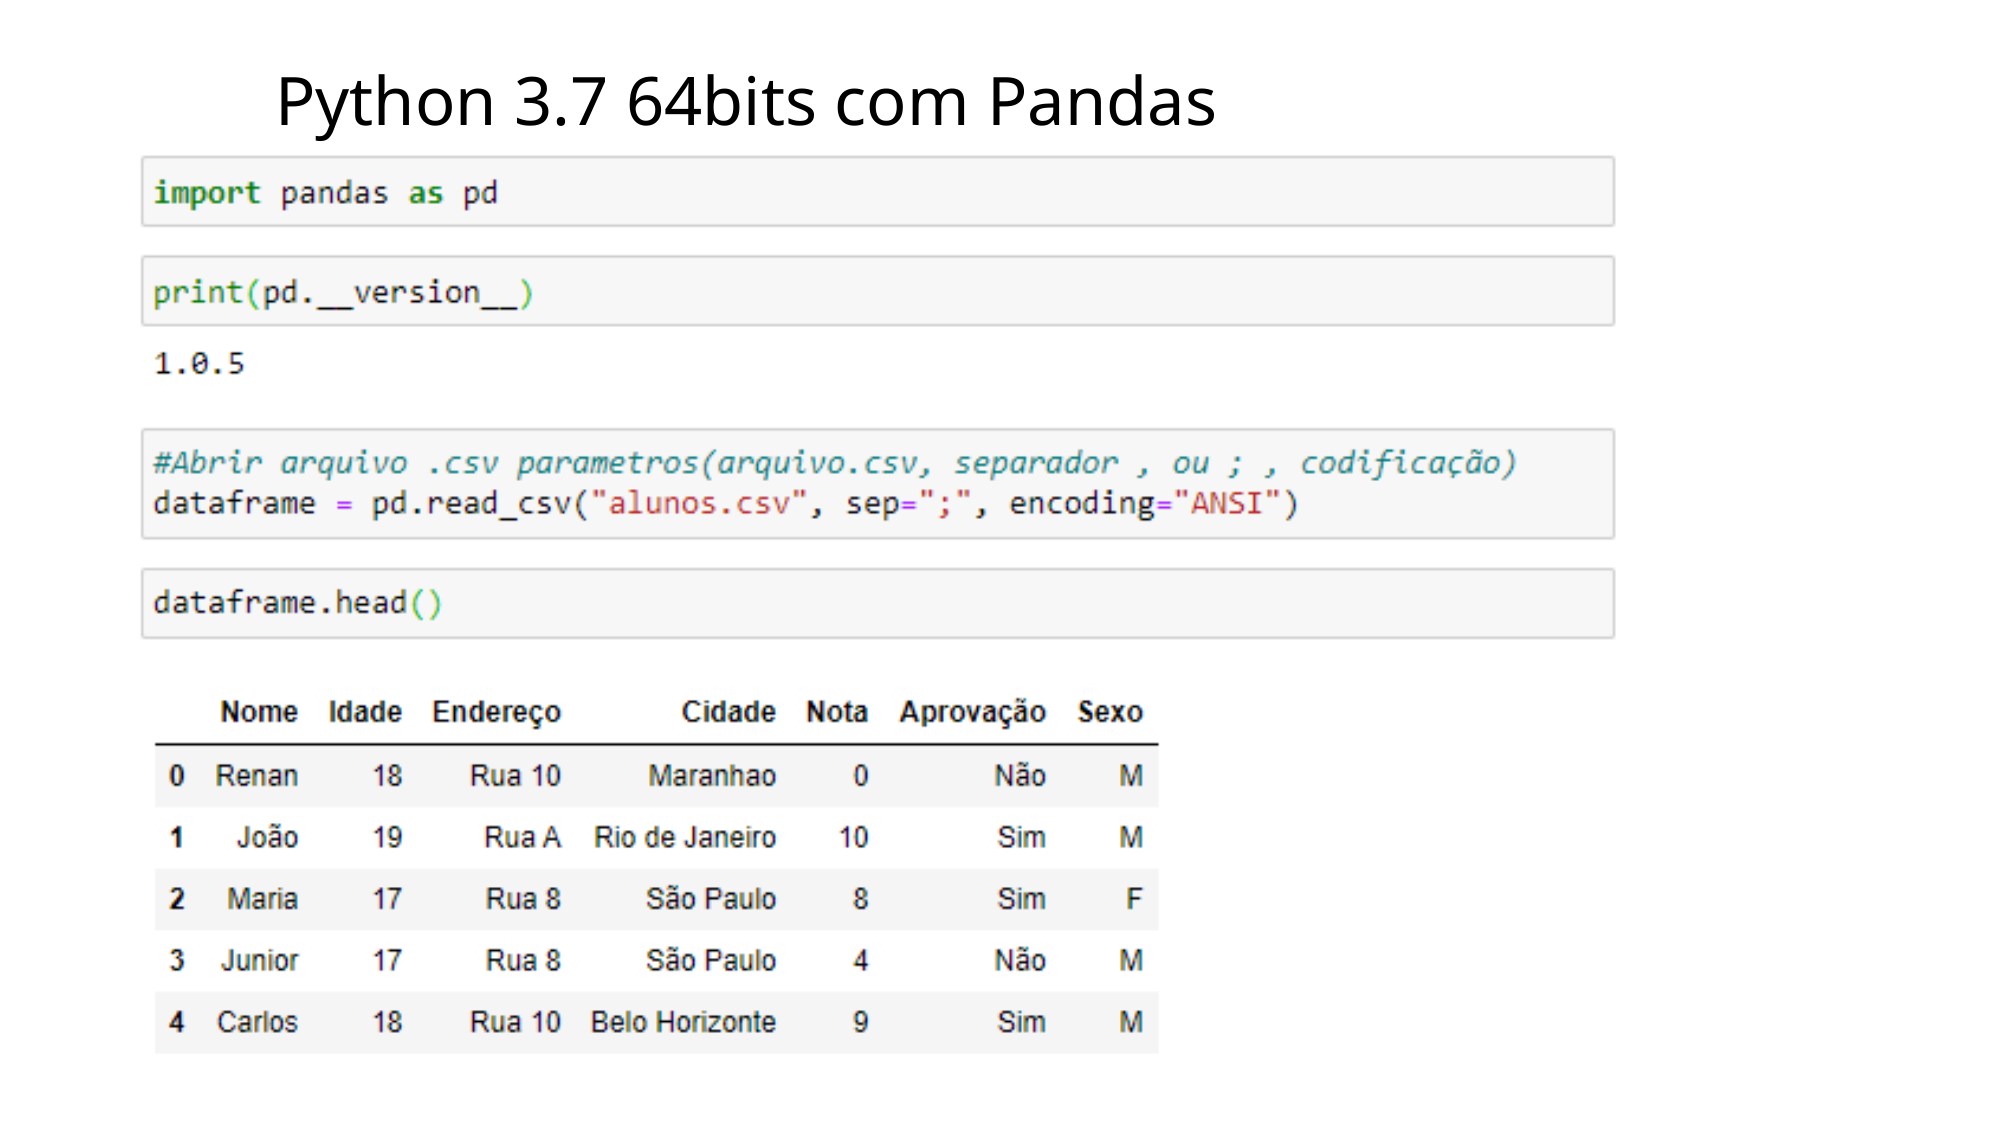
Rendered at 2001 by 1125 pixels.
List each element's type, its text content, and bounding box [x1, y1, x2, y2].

title Python 3.7 64bits com Pandas [137, 59, 1863, 148]
picture [137, 147, 1623, 1066]
